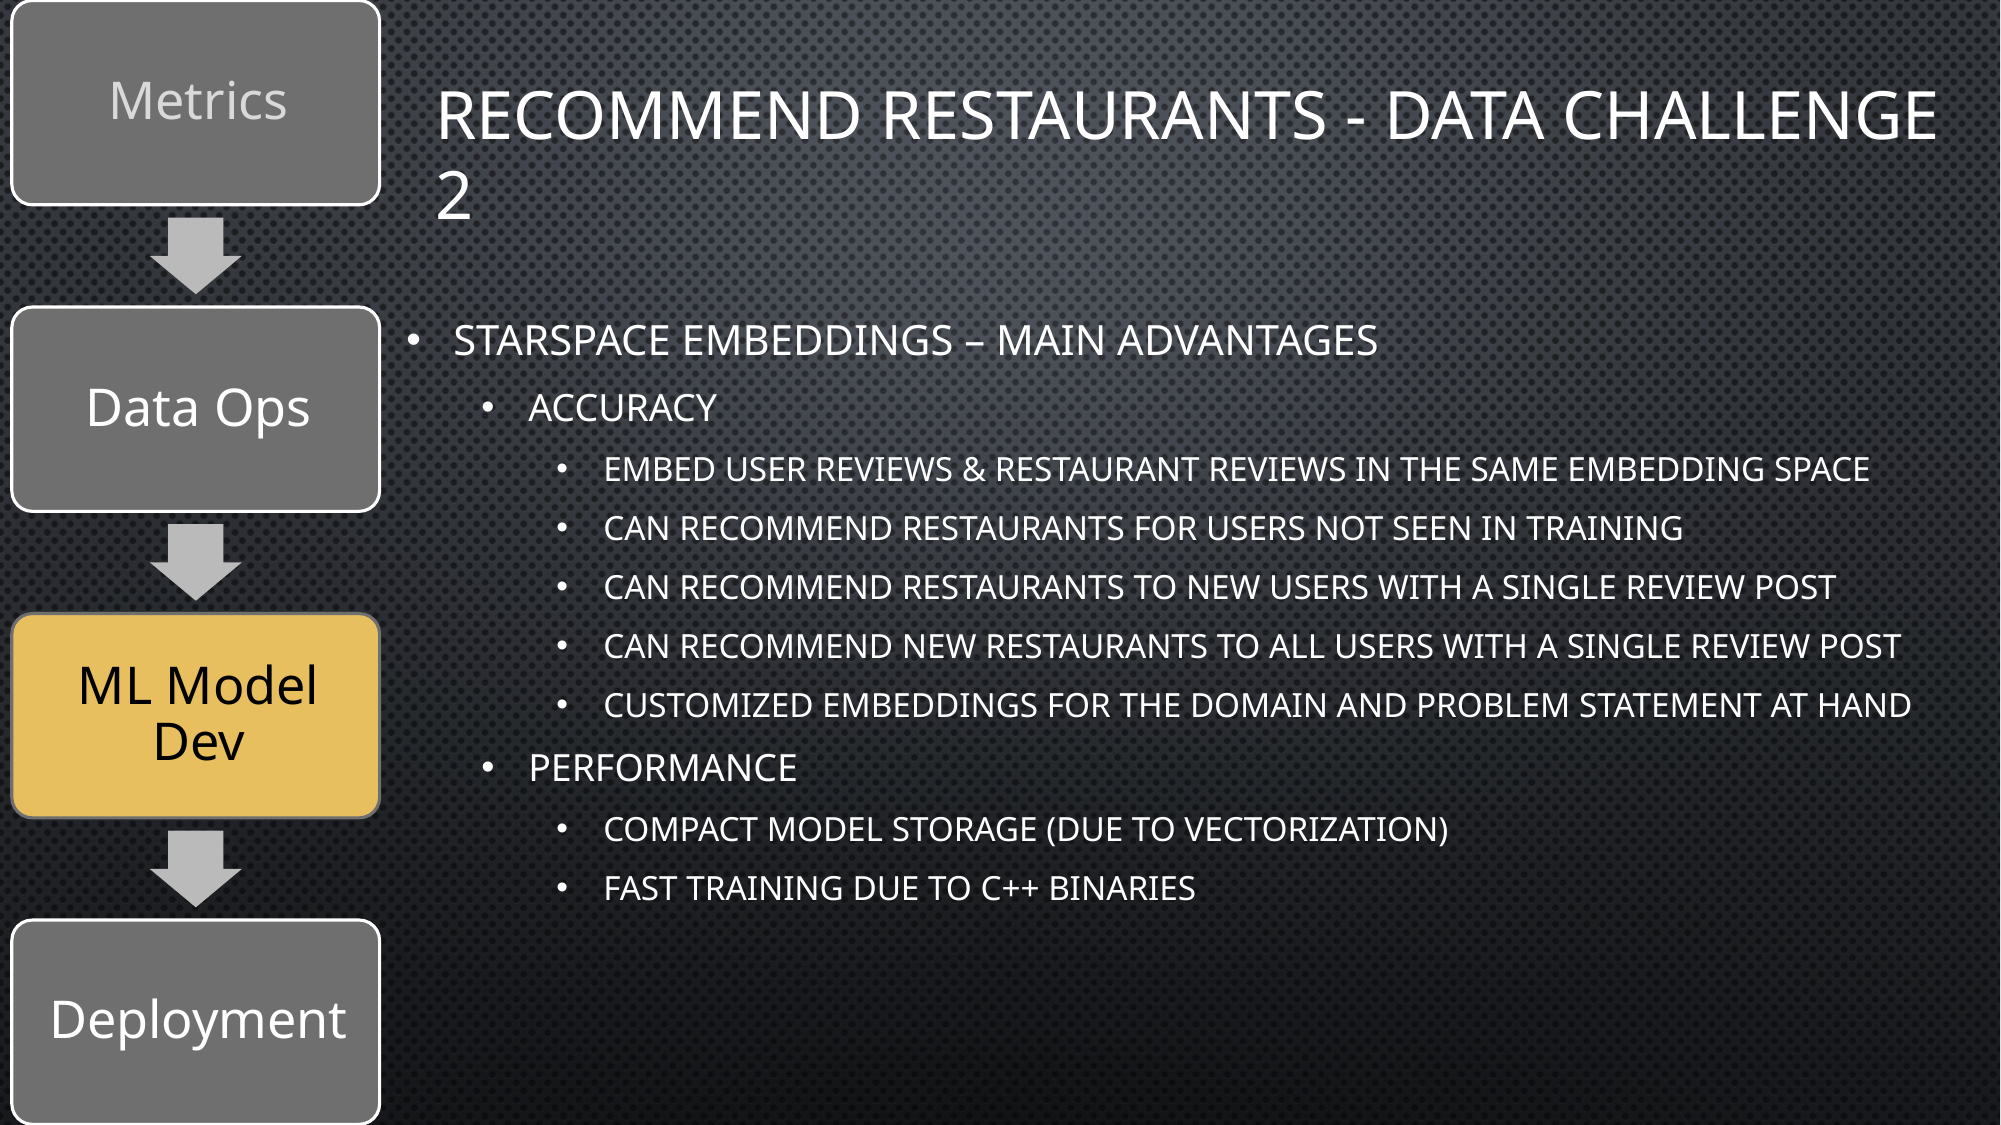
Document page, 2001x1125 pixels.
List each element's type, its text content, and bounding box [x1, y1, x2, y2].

title Recommend Restaurants - Data Challenge 2 [419, 28, 1989, 177]
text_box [0, 0, 392, 1125]
list StarSpace Embeddings – Main Advantages Accuracy Embed User Reviews & Restaurant Reviews in the same embedding space Can recommend restaurants for users not seen in training Can recommend Restaurants to new users with a single review post Can recommend new restaurants to all users with a single review post Customized embeddings for the domain and problem statement at hand Performance Compact model storage (due to vectorization) Fast training due to c++ binaries [392, 177, 2000, 1125]
